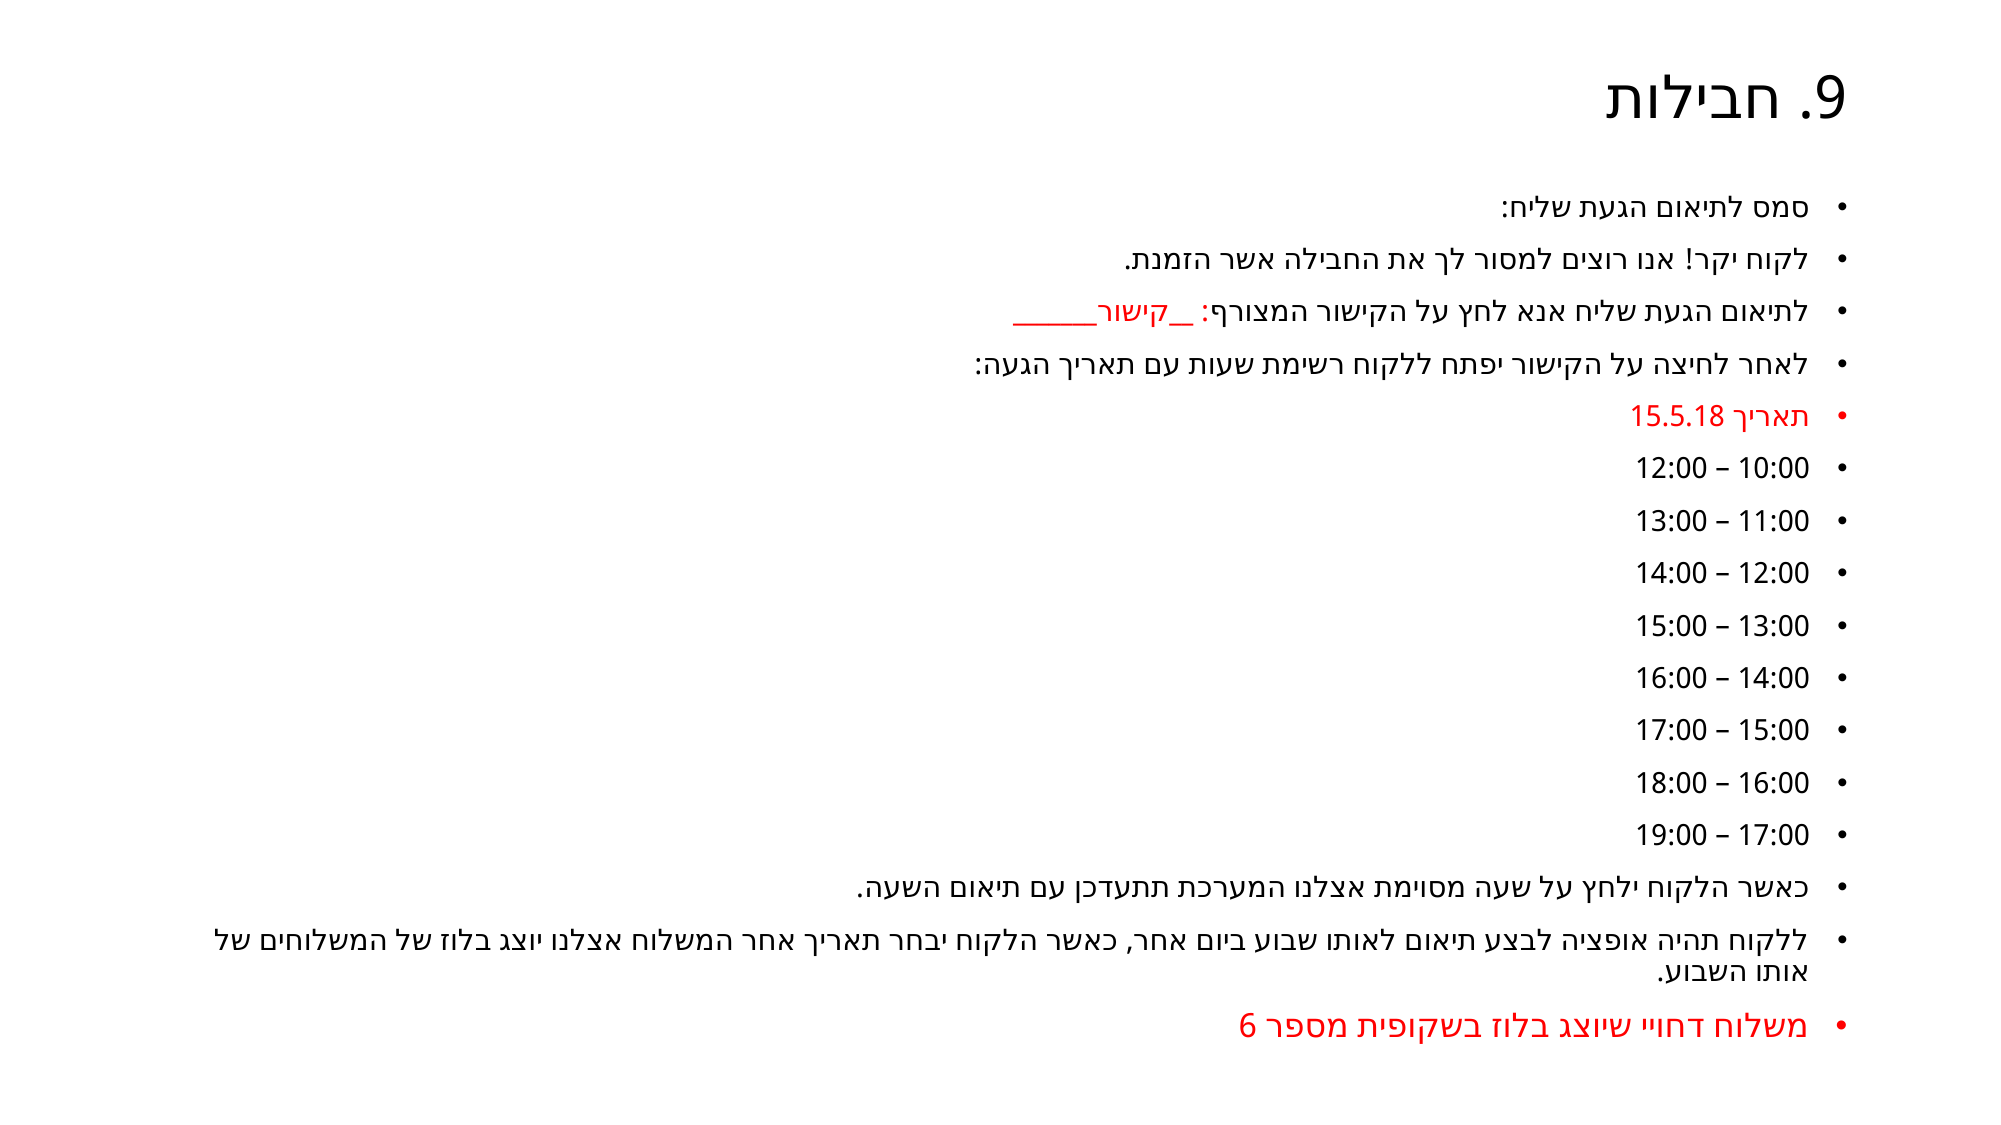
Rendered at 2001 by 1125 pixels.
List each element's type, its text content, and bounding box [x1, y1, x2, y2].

list סמס לתיאום הגעת שליח: לקוח יקר! אנו רוצים למסור לך את החבילה אשר הזמנת. לתיאום הגעת שליח אנא לחץ על הקישור המצורף: __קישור_______ לאחר לחיצה על הקישור יפתח ללקוח רשימת שעות עם תאריך הגעה: תאריך 15.5.18 10:00 – 12:00 11:00 – 13:00 12:00 – 14:00 13:00 – 15:00 14:00 – 16:00 15:00 – 17:00 16:00 – 18:00 17:00 – 19:00 כאשר הלקוח ילחץ על שעה מסוימת אצלנו המערכת תתעדכן עם תיאום השעה. ללקוח תהיה אופציה לבצע תיאום לאותו שבוע ביום אחר, כאשר הלקוח יבחר תאריך אחר המשלוח אצלנו יוצג בלוז של המשלוחים של אותו השבוע. משלוח דחויי שיוצג בלוז בשקופית מספר 6 [137, 184, 1863, 1066]
title 9. חבילות [137, 59, 1863, 140]
